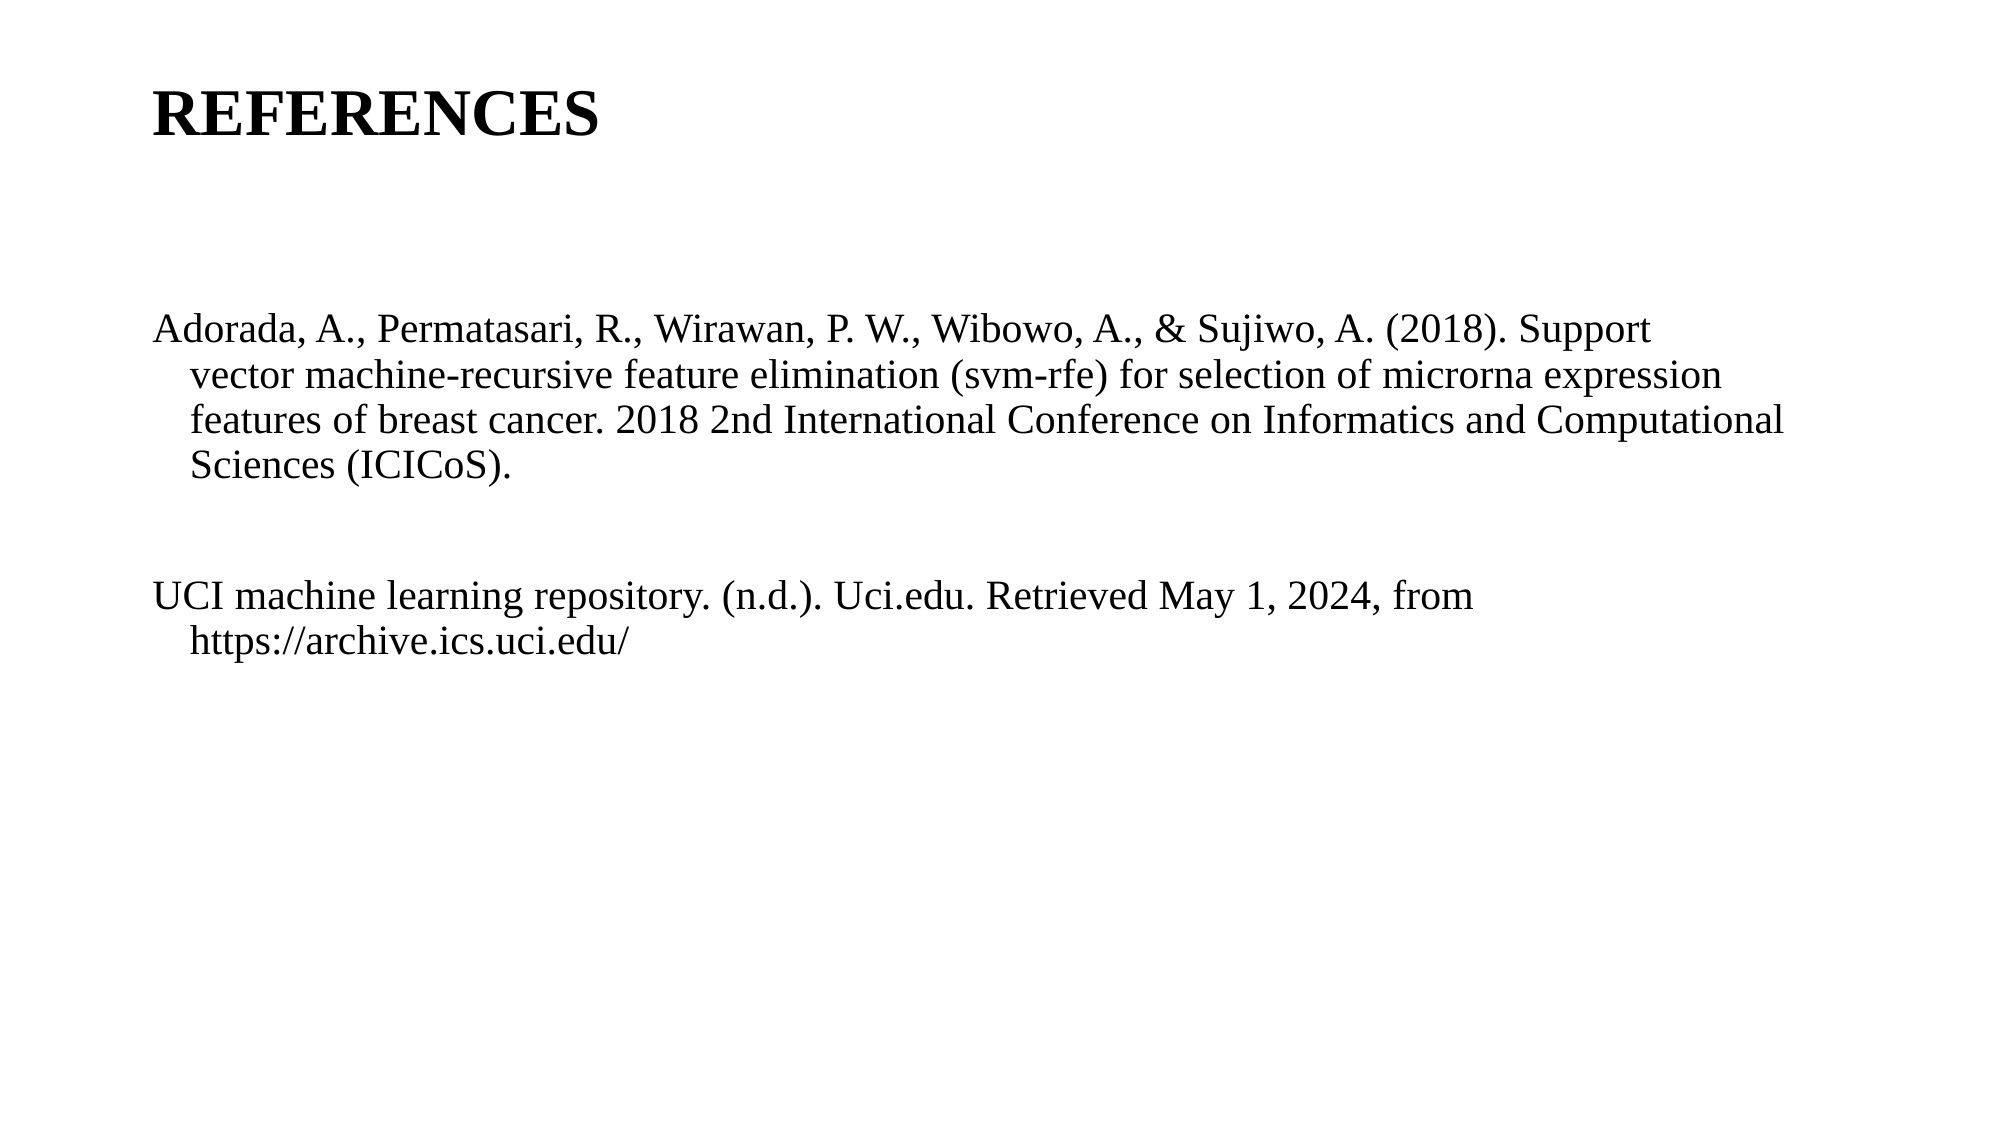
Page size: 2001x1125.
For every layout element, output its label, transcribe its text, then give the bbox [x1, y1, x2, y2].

title REFERENCES [137, 59, 1863, 278]
list Adorada, A., Permatasari, R., Wirawan, P. W., Wibowo, A., & Sujiwo, A. (2018). Support vector machine-recursive feature elimination (svm-rfe) for selection of microrna expression features of breast cancer. 2018 2nd International Conference on Informatics and Computational Sciences (ICICoS). UCI machine learning repository. (n.d.). Uci.edu. Retrieved May 1, 2024, from https://archive.ics.uci.edu/ [137, 299, 1863, 1014]
